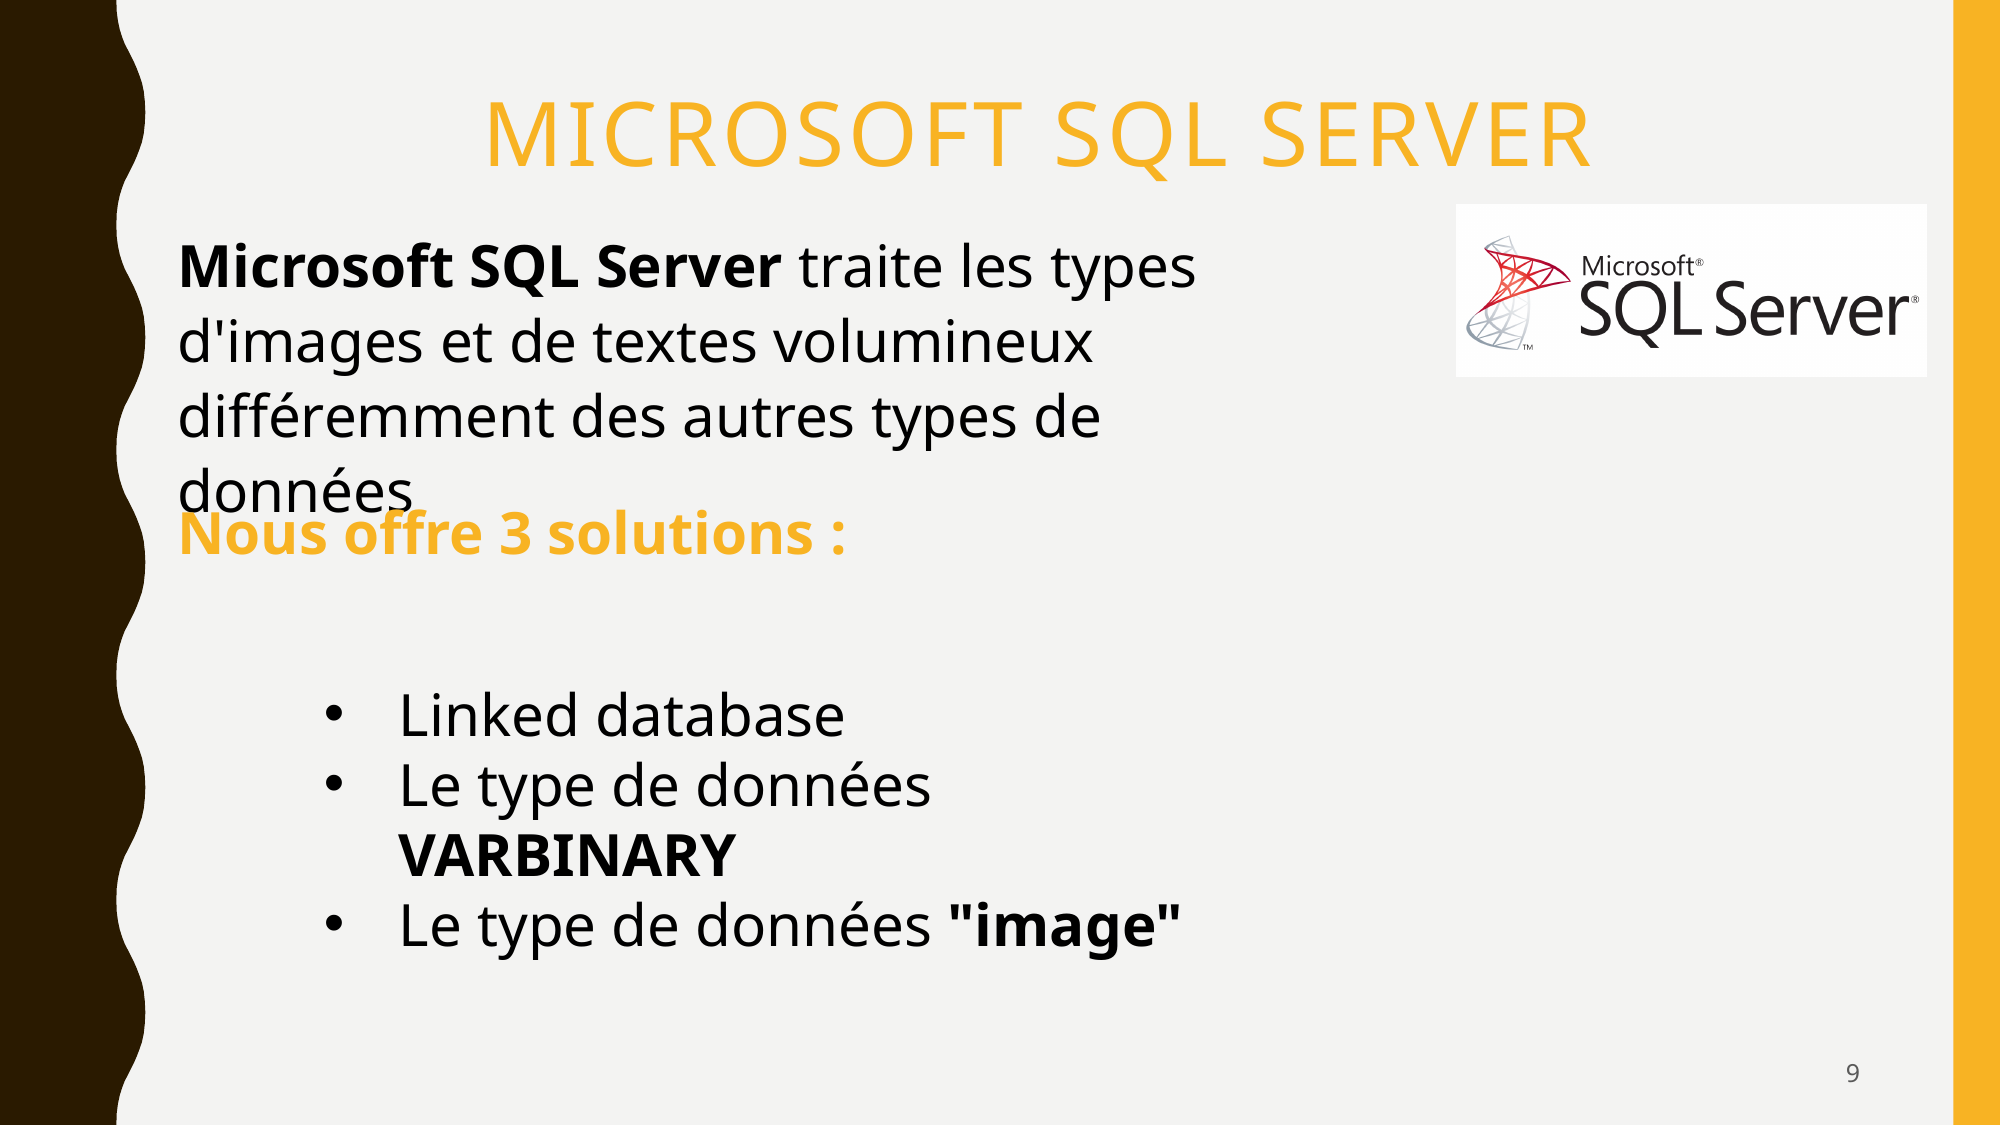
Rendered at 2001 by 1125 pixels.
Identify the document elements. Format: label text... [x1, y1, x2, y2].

text_box Microsoft SQL Server traite les types d'images et de textes volumineux différemment des autres types de données [162, 217, 1356, 532]
picture [1456, 204, 1927, 378]
title Microsoft SQL Server [205, 62, 1875, 308]
slide_number 9 [1412, 1045, 1875, 1103]
text_box Linked database Le type de données VARBINARY Le type de données "image" [309, 670, 1277, 965]
text_box Nous offre 3 solutions : [162, 488, 1217, 574]
